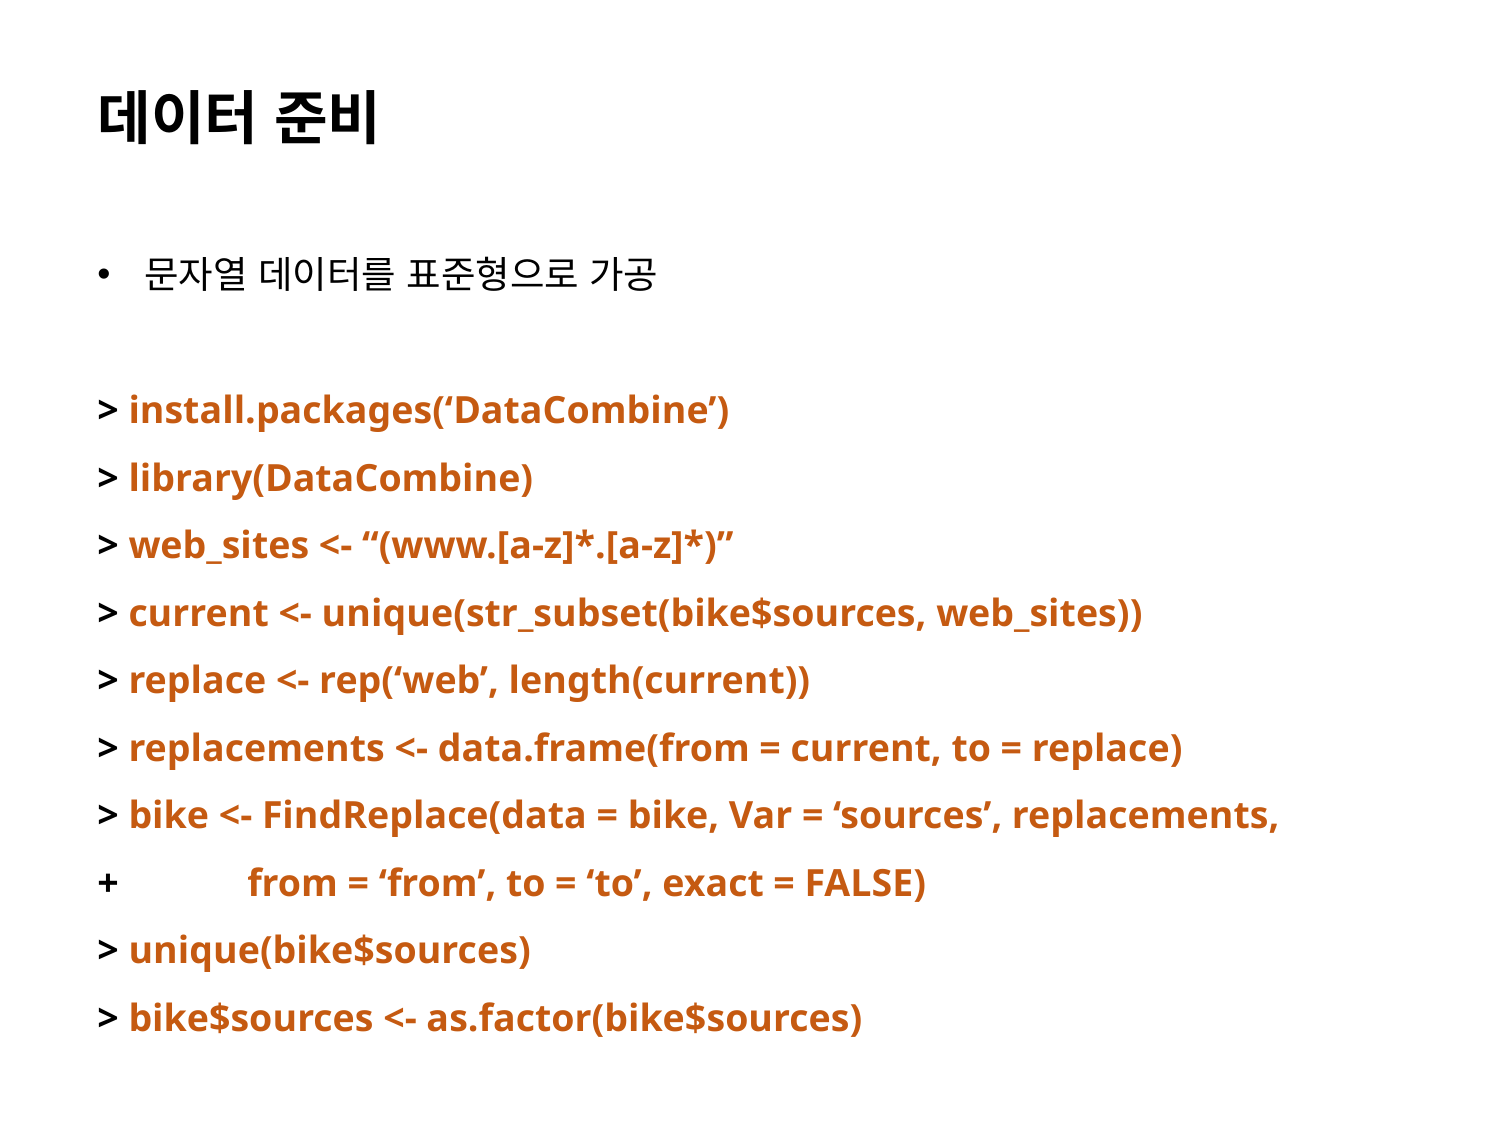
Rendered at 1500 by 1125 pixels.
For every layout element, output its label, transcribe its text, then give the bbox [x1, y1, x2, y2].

text_box 데이터 준비 [82, 73, 1425, 187]
text_box 문자열 데이터를 표준형으로 가공 > install.packages(‘DataCombine’) > library(DataCombine) > web_sites <- “(www.[a-z]*.[a-z]*)” > current <- unique(str_subset(bike$sources, web_sites)) > replace <- rep(‘web’, length(current)) > replacements <- data.frame(from = current, to = replace) > bike <- FindReplace(data = bike, Var = ‘sources’, replacements, + from = ‘from’, to = ‘to’, exact = FALSE) > unique(bike$sources) > bike$sources <- as.factor(bike$sources) [82, 221, 1486, 1047]
